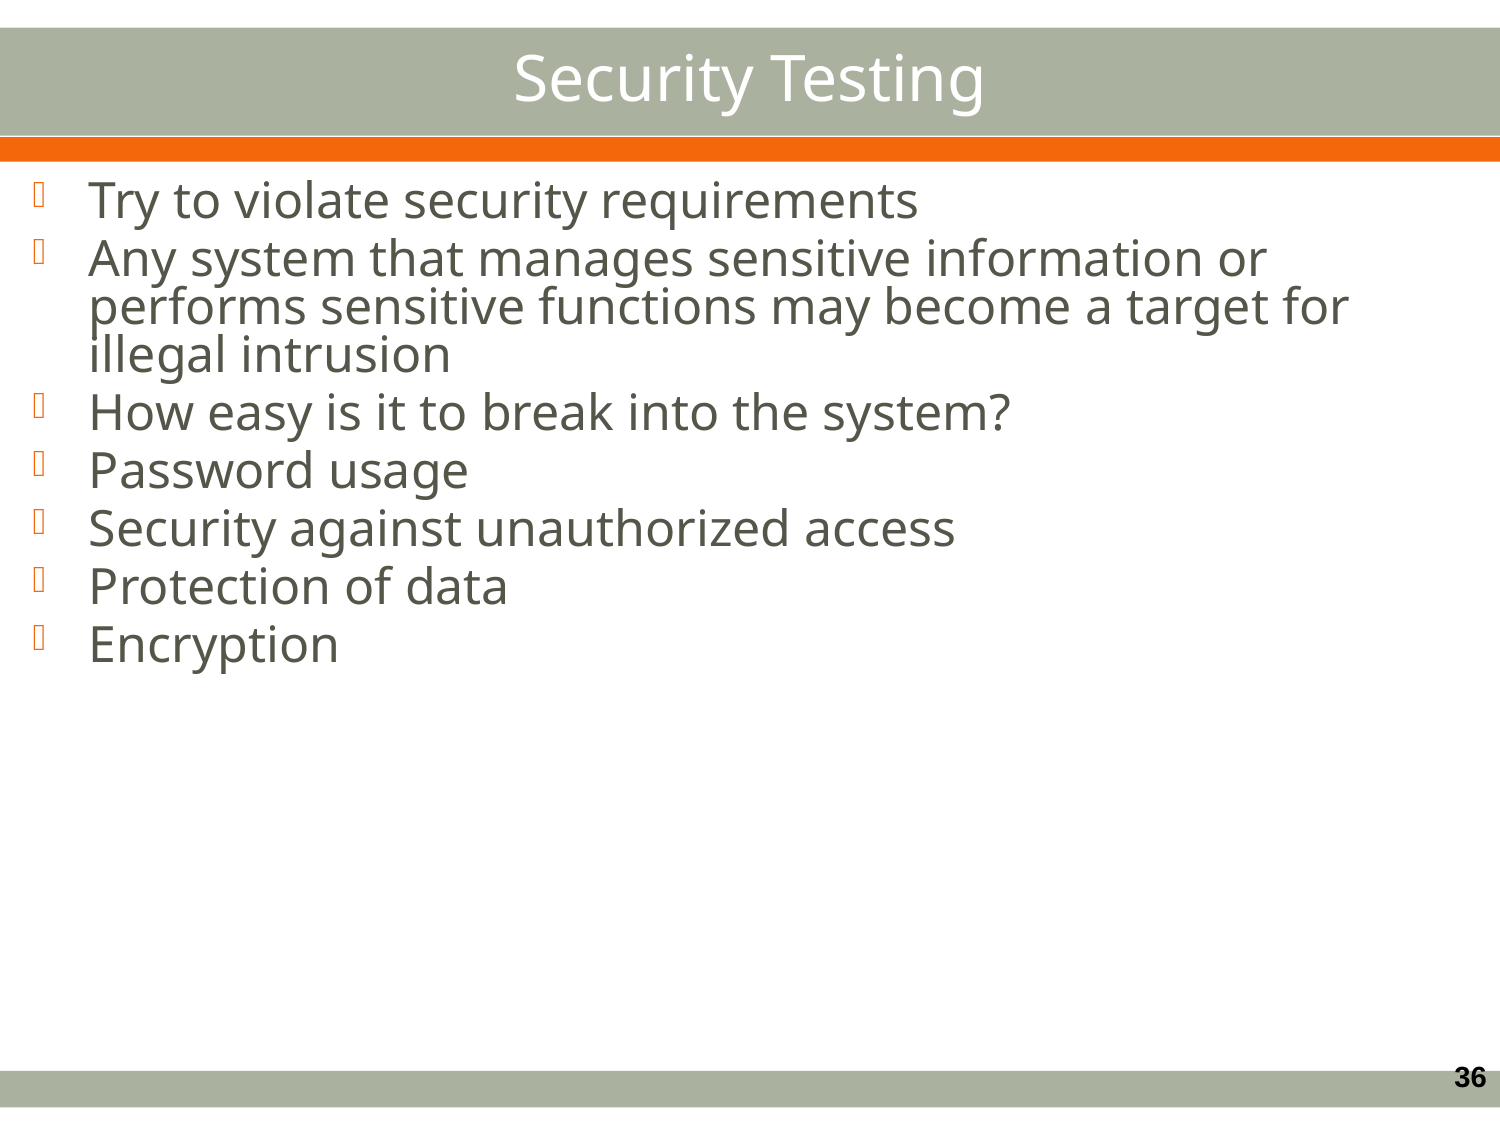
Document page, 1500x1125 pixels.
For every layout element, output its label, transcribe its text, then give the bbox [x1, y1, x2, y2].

title Security Testing [0, 29, 1500, 123]
list Try to violate security requirements Any system that manages sensitive information or performs sensitive functions may become a target for illegal intrusion How easy is it to break into the system? Password usage Security against unauthorized access Protection of data Encryption [17, 172, 1483, 1059]
text_box 36 [1151, 1051, 1500, 1125]
